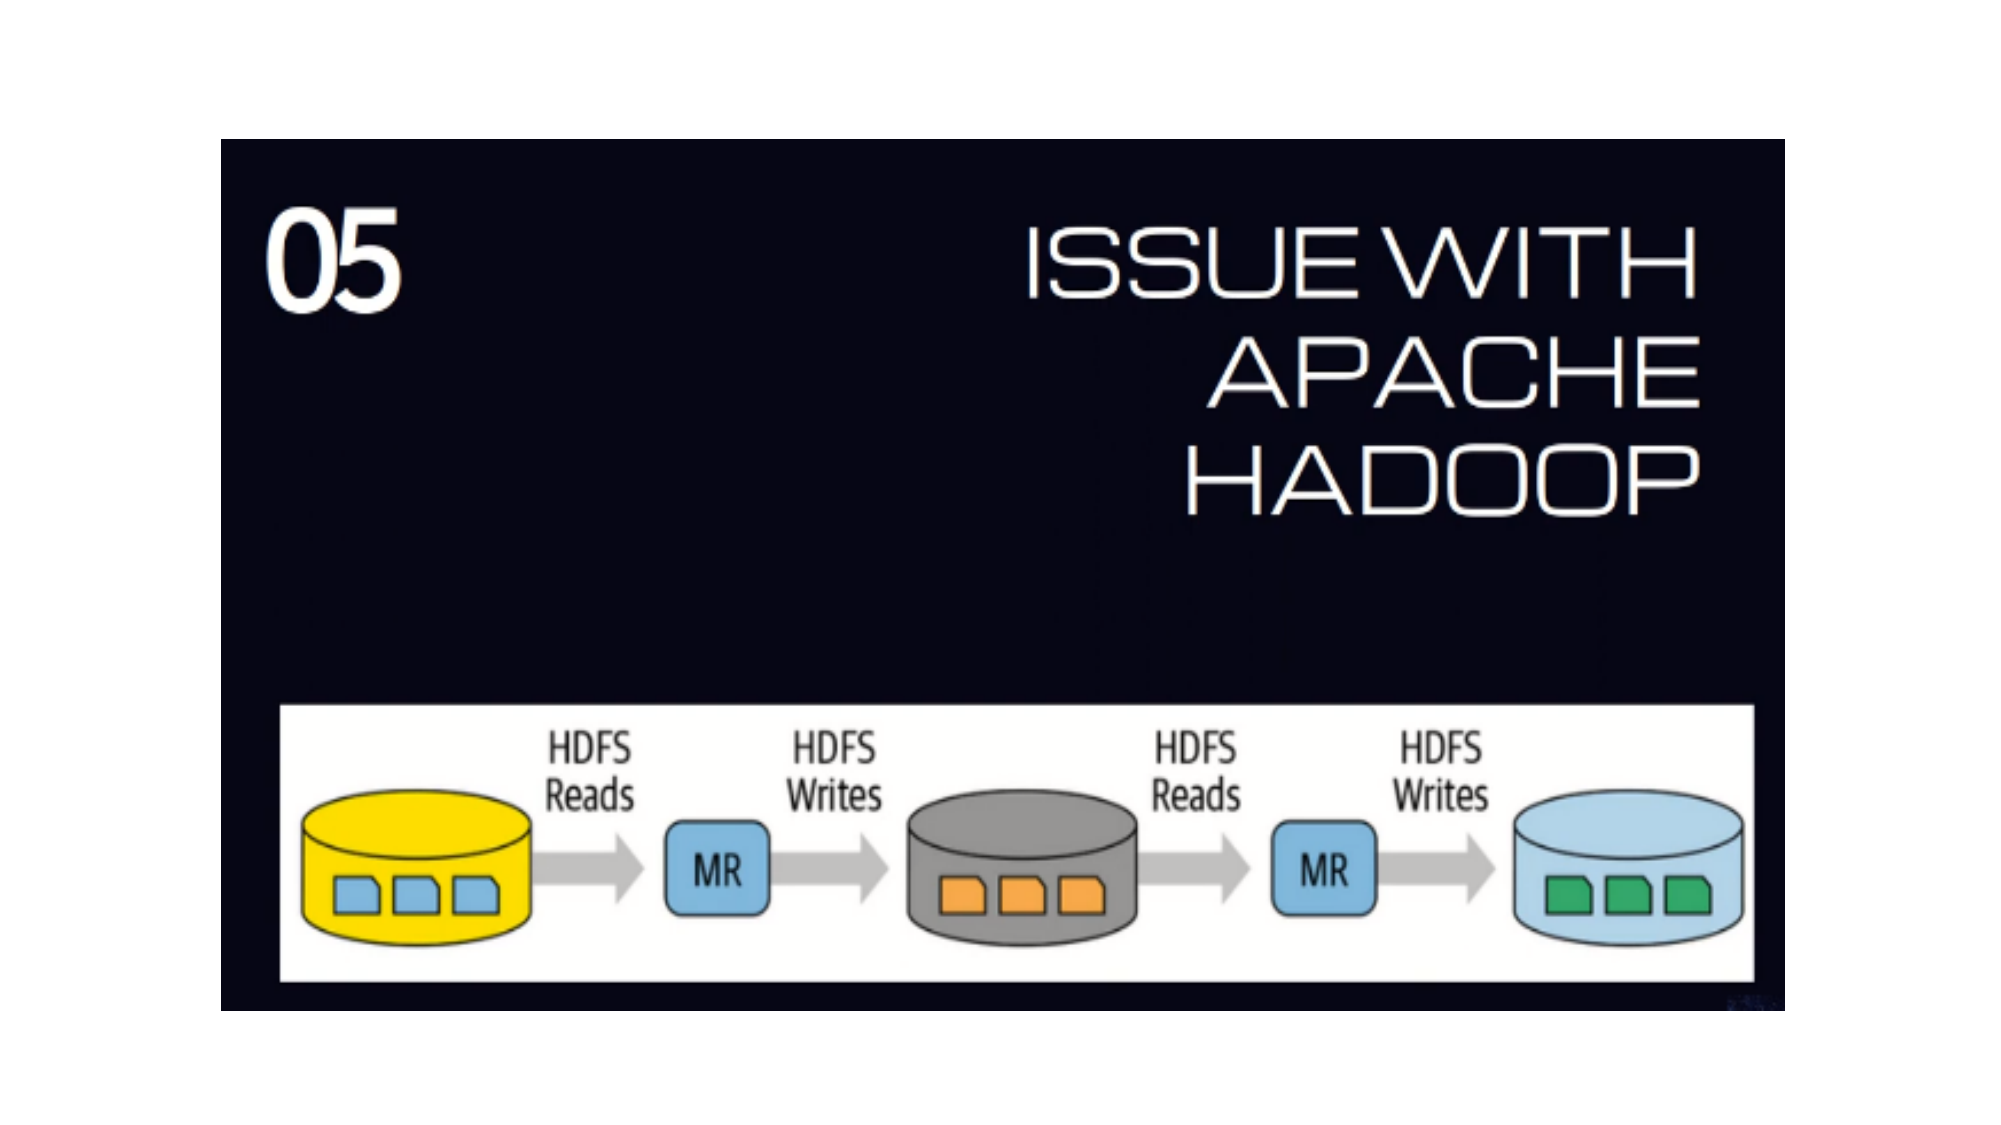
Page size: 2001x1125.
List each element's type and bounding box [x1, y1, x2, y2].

list [221, 139, 1785, 1011]
